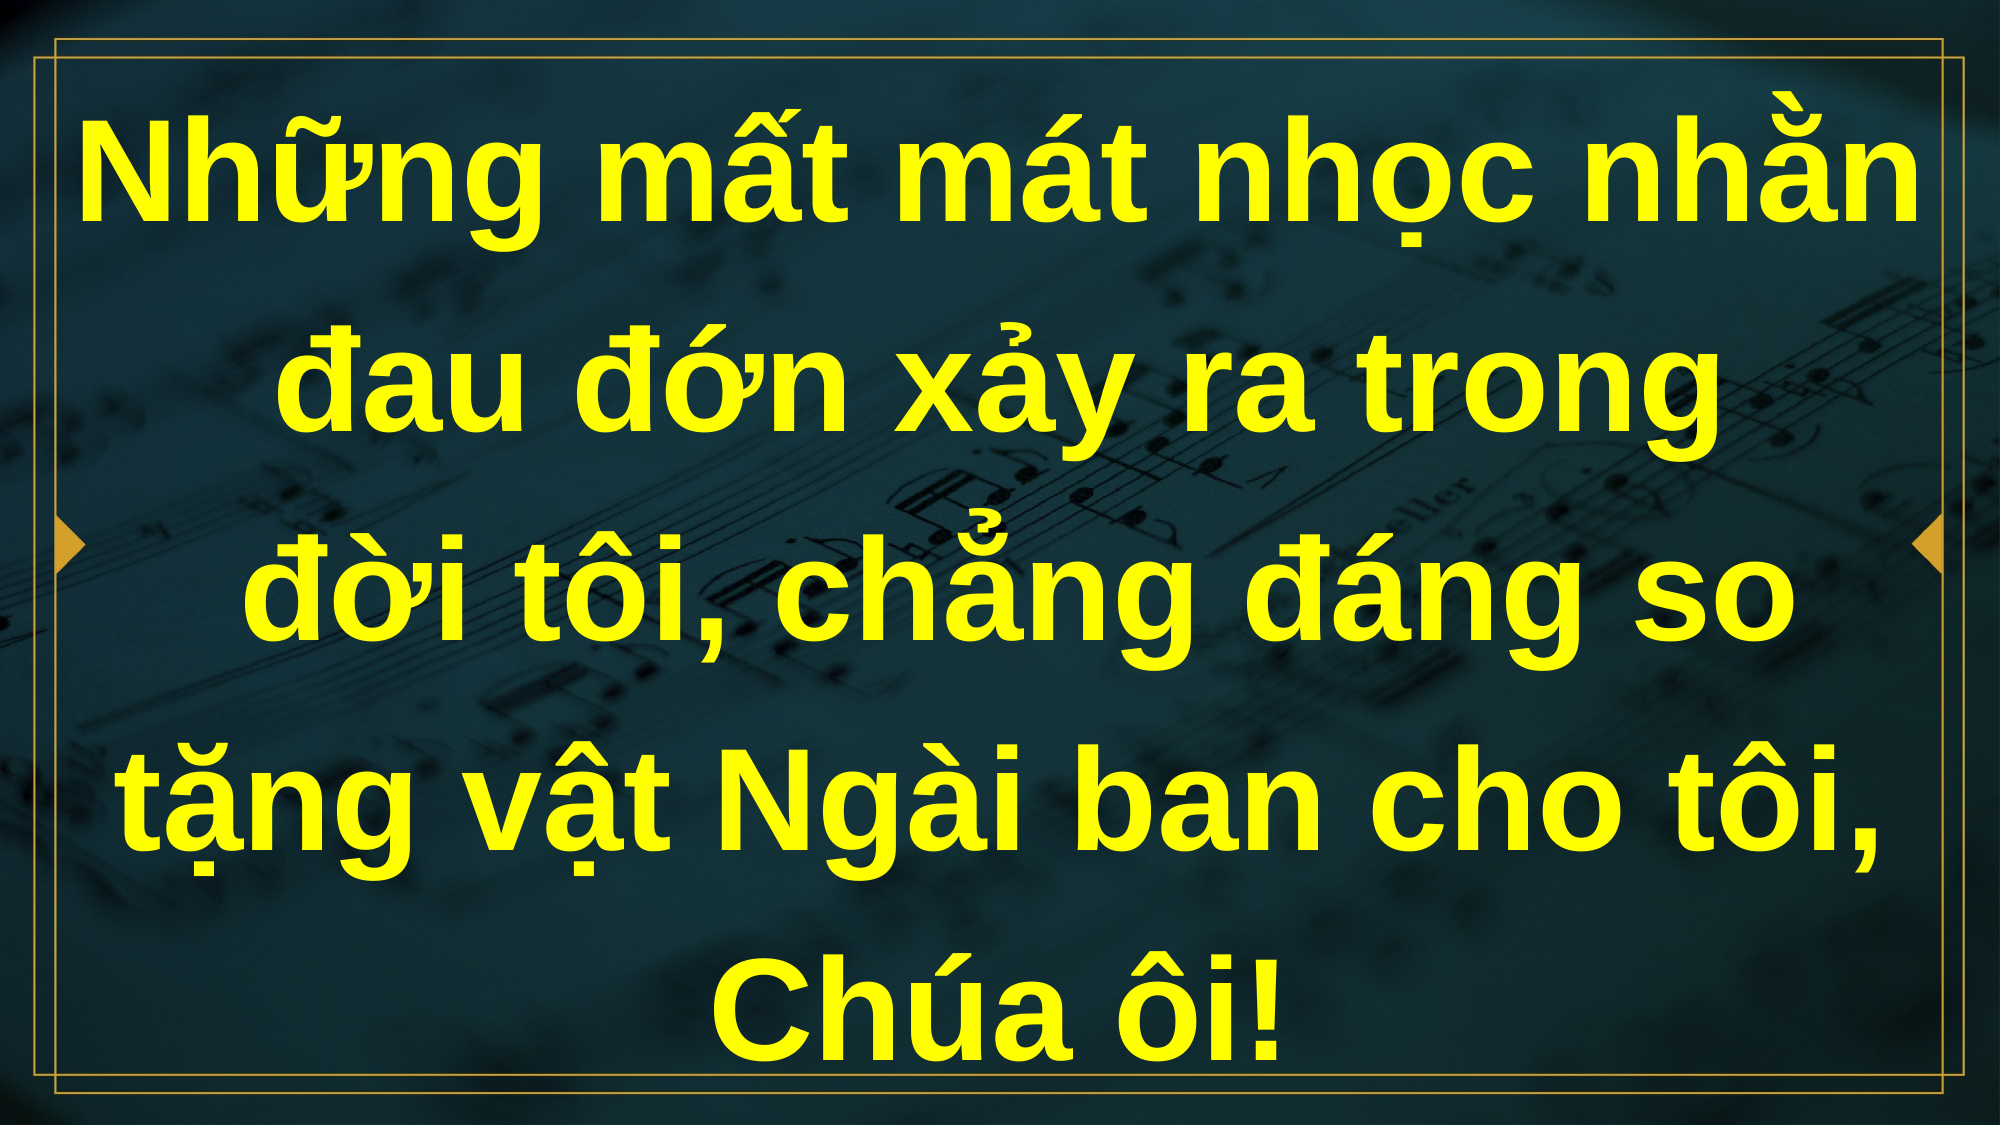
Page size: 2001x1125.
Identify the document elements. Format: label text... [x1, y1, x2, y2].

picture [0, 0, 2000, 1125]
title Những mất mát nhọc nhằn đau đớn xảy ra trong đời tôi, chẳng đáng so tặng vật Ngài ban cho tôi, Chúa ôi! [55, 53, 1945, 1077]
